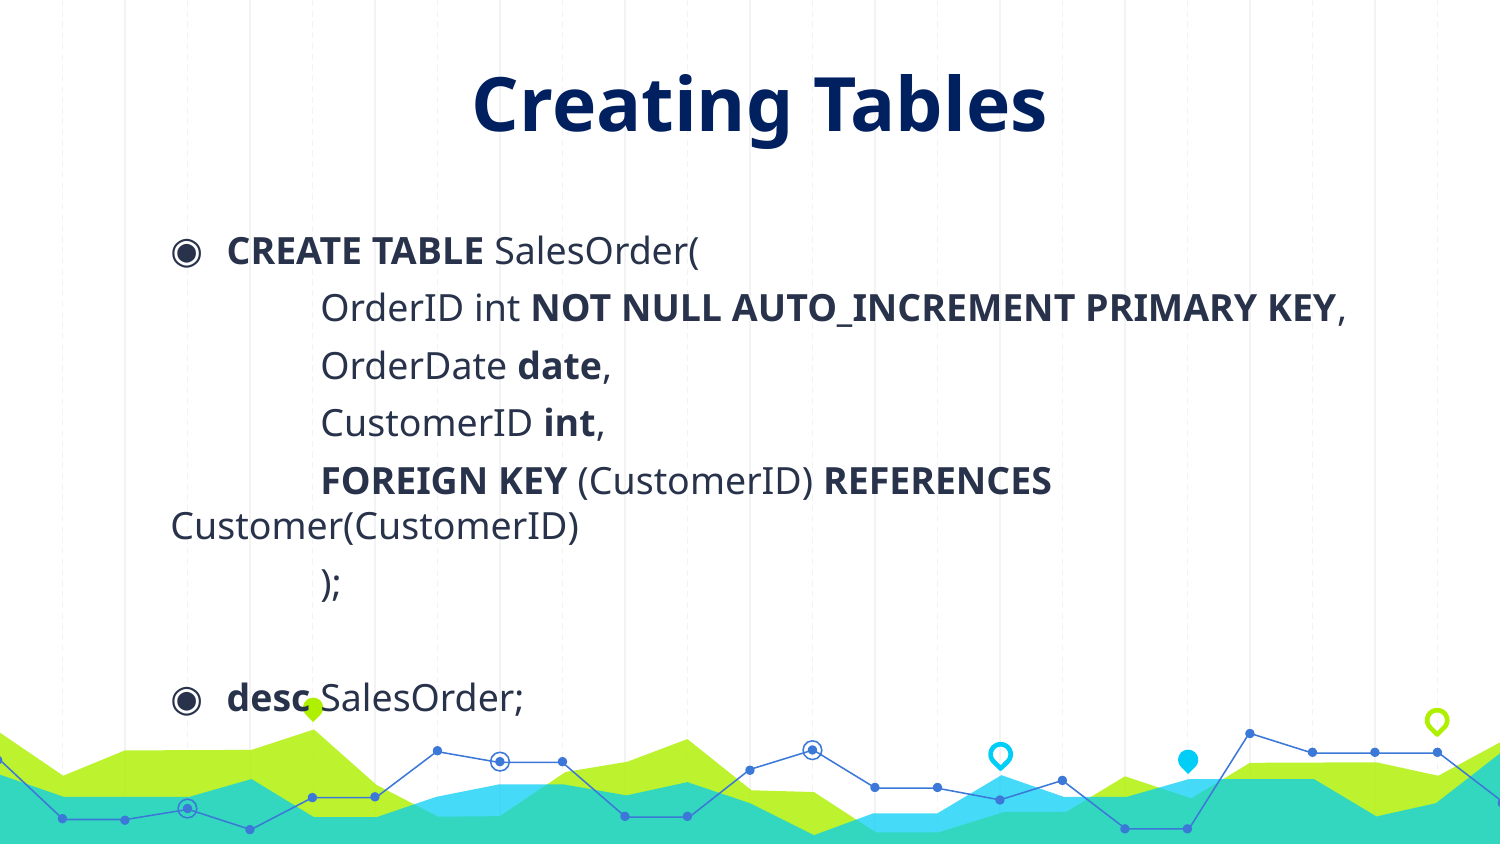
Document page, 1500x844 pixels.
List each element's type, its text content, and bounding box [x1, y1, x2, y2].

list CREATE TABLE SalesOrder( OrderID int NOT NULL AUTO_INCREMENT PRIMARY KEY, OrderDate date, CustomerID int, FOREIGN KEY (CustomerID) REFERENCES Customer(CustomerID) ); desc SalesOrder; [136, 211, 1384, 649]
title Creating Tables [9, 44, 1500, 162]
